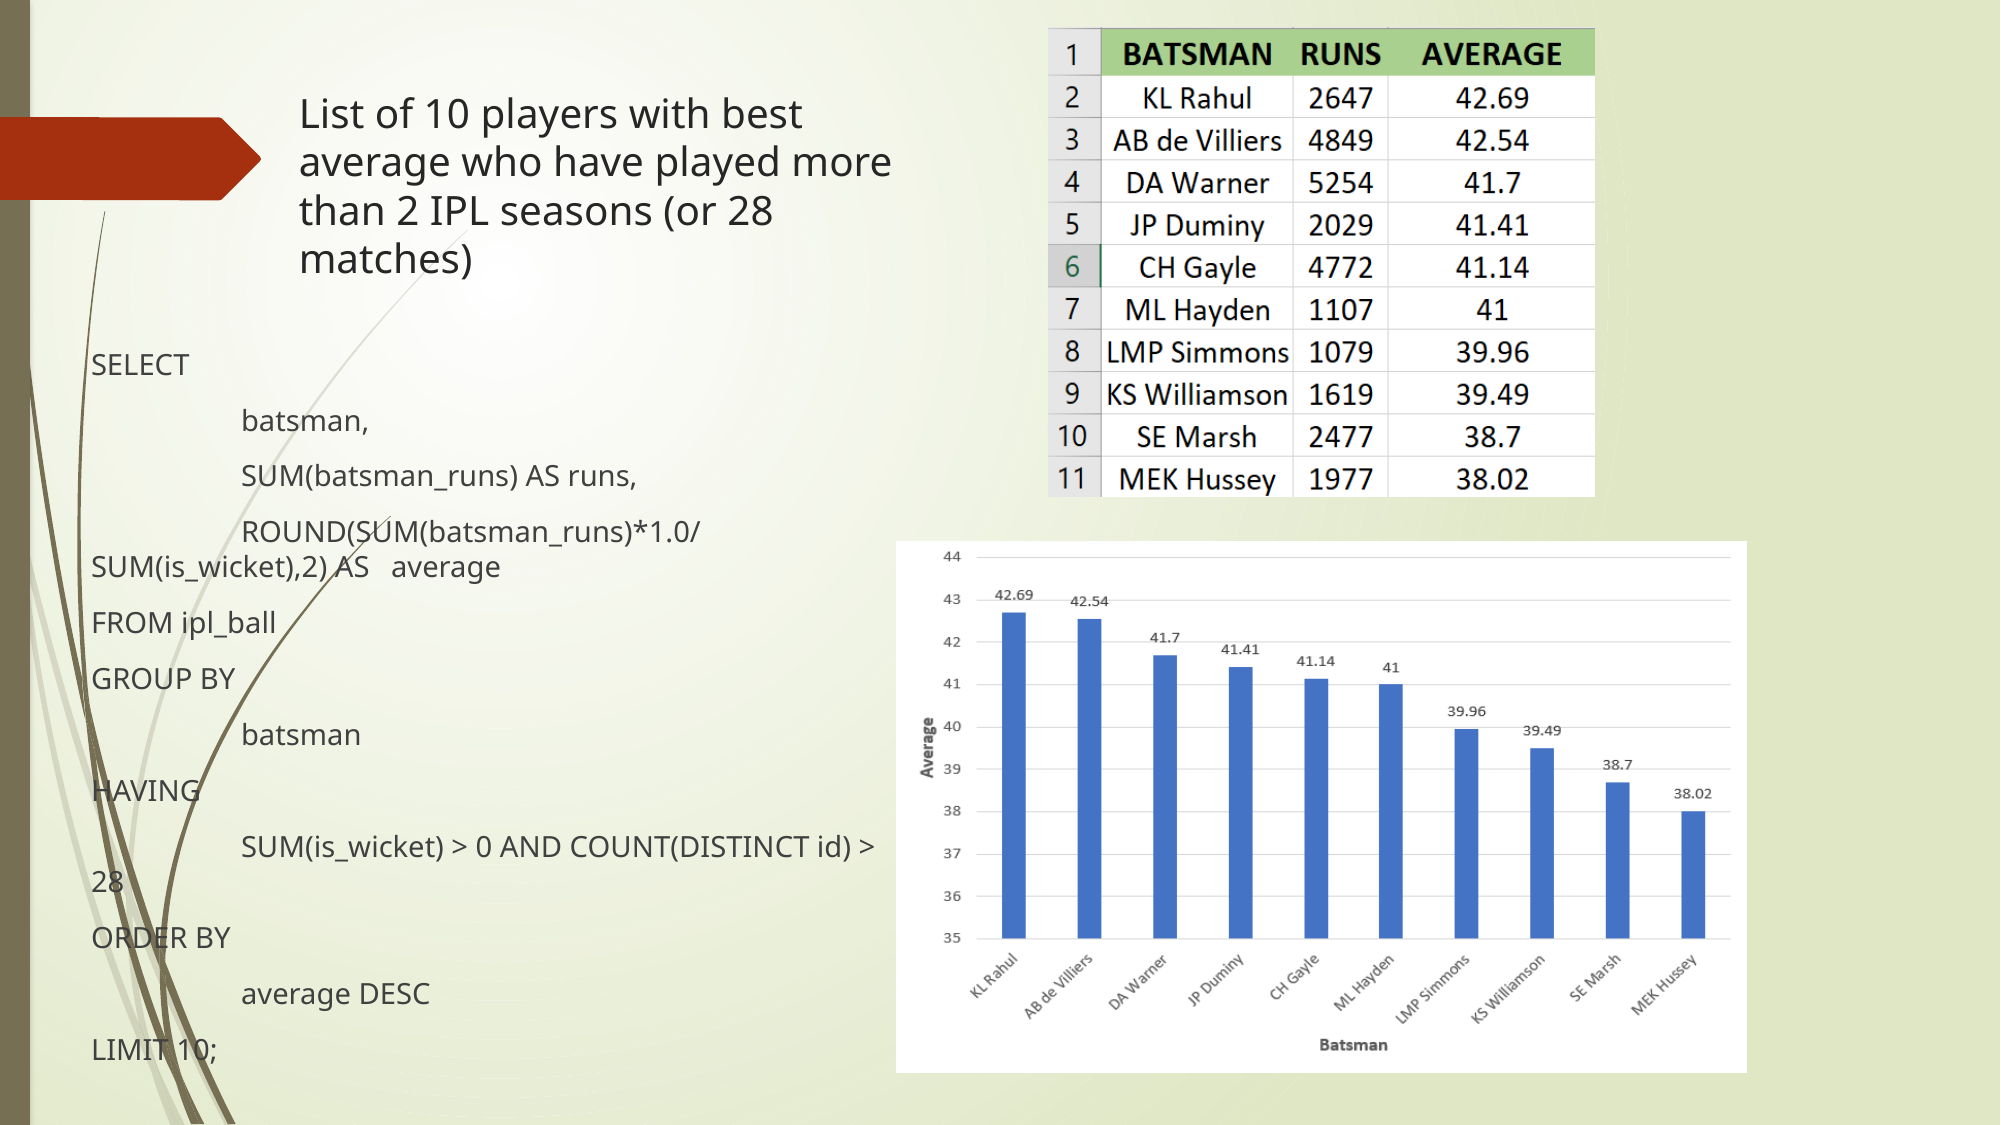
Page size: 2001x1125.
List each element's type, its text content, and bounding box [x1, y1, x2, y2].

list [1048, 27, 1596, 498]
title List of 10 players with best average who have played more than 2 IPL seasons (or 28 matches) [283, 80, 917, 290]
picture [896, 541, 1747, 1073]
list SELECT batsman, SUM(batsman_runs) AS runs, ROUND(SUM(batsman_runs)*1.0/SUM(is_wicket),2) AS average FROM ipl_ball GROUP BY batsman HAVING SUM(is_wicket) > 0 AND COUNT(DISTINCT id) > 28 ORDER BY average DESC LIMIT 10; [76, 338, 897, 1094]
